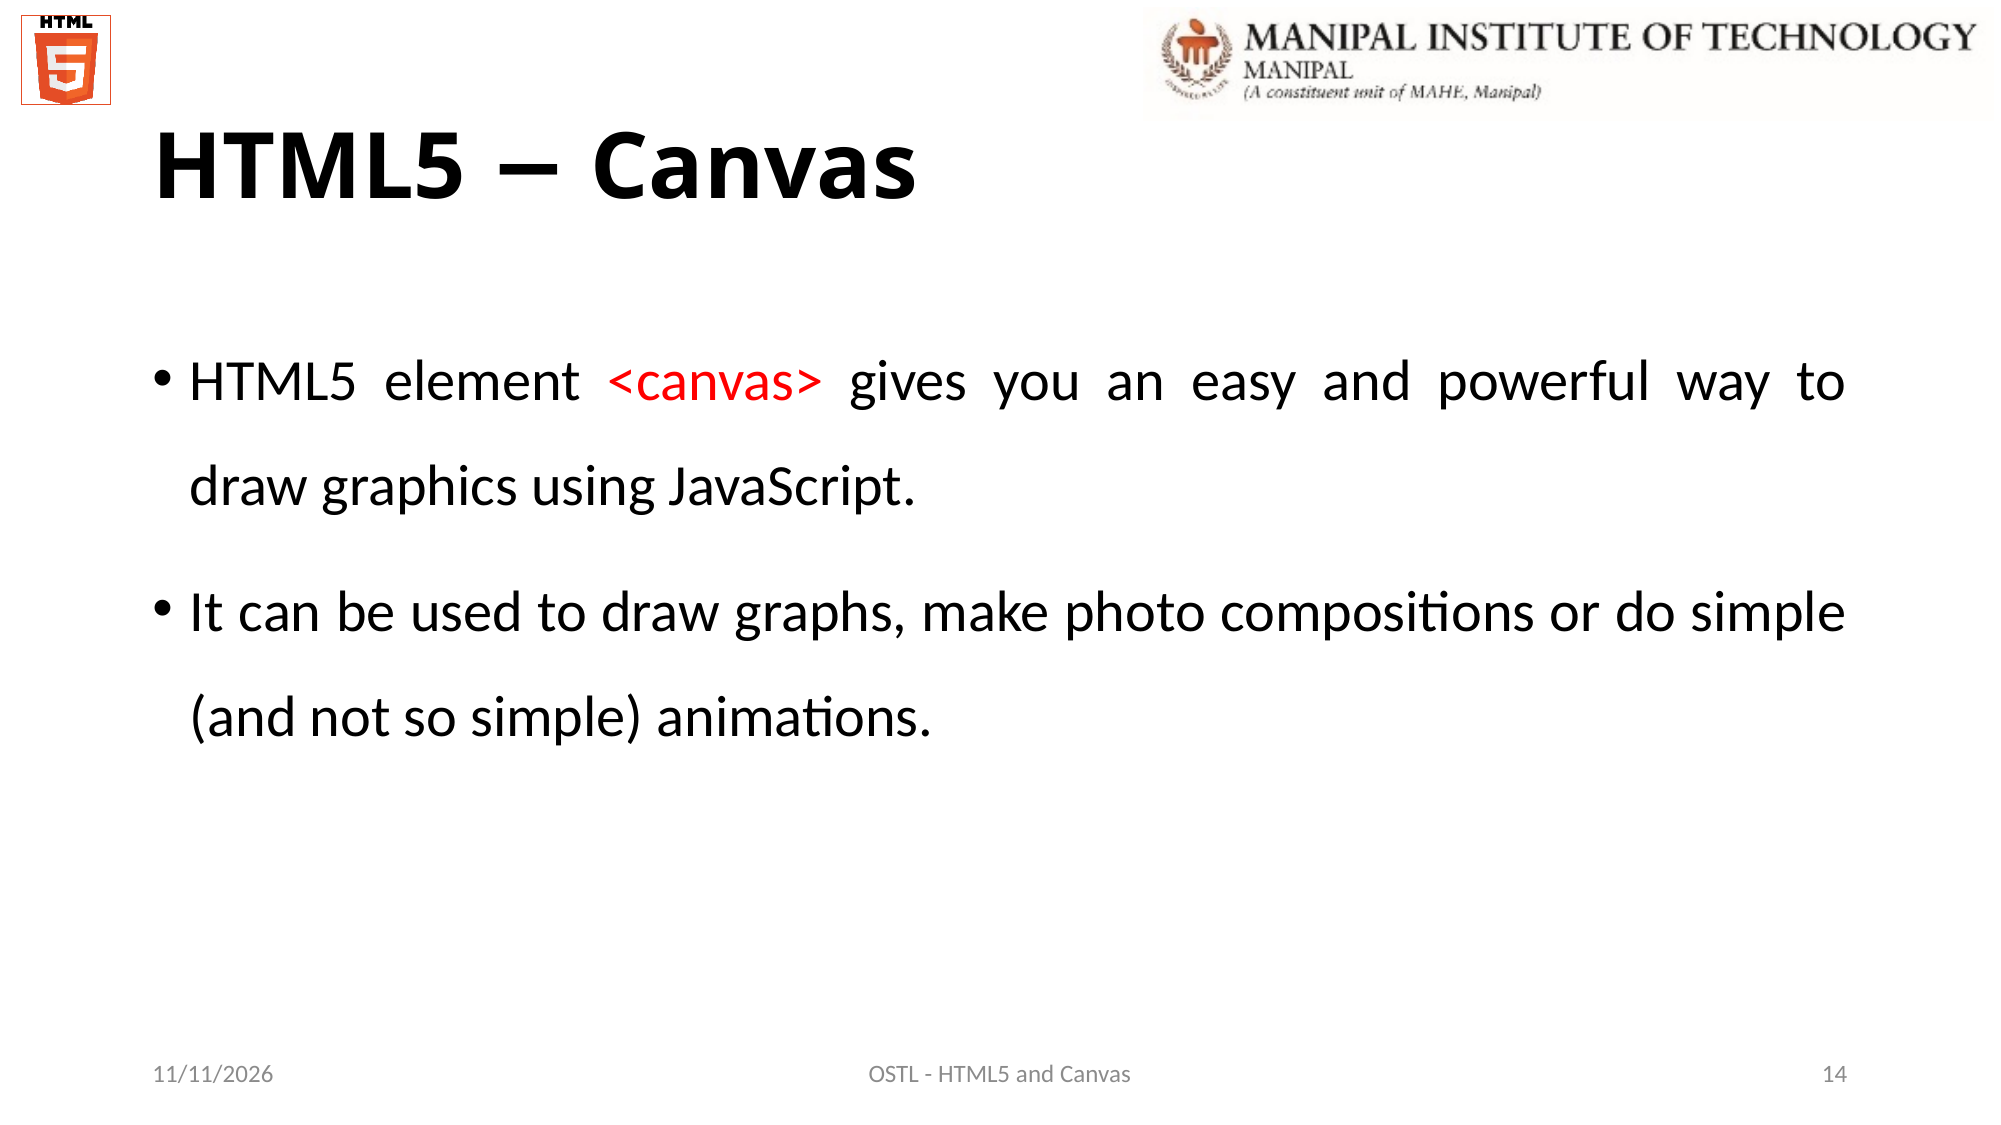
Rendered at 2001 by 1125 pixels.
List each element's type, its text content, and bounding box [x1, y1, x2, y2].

list HTML5 element <canvas> gives you an easy and powerful way to draw graphics using JavaScript. It can be used to draw graphs, make photo compositions or do simple (and not so simple) animations. [137, 299, 1863, 1014]
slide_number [137, 1042, 588, 1103]
picture [1143, 7, 1994, 121]
title HTML5 − Canvas [137, 59, 1863, 278]
slide_number 14 [1412, 1042, 1863, 1103]
picture [22, 16, 110, 104]
footer OSTL - HTML5 and Canvas [662, 1042, 1338, 1103]
